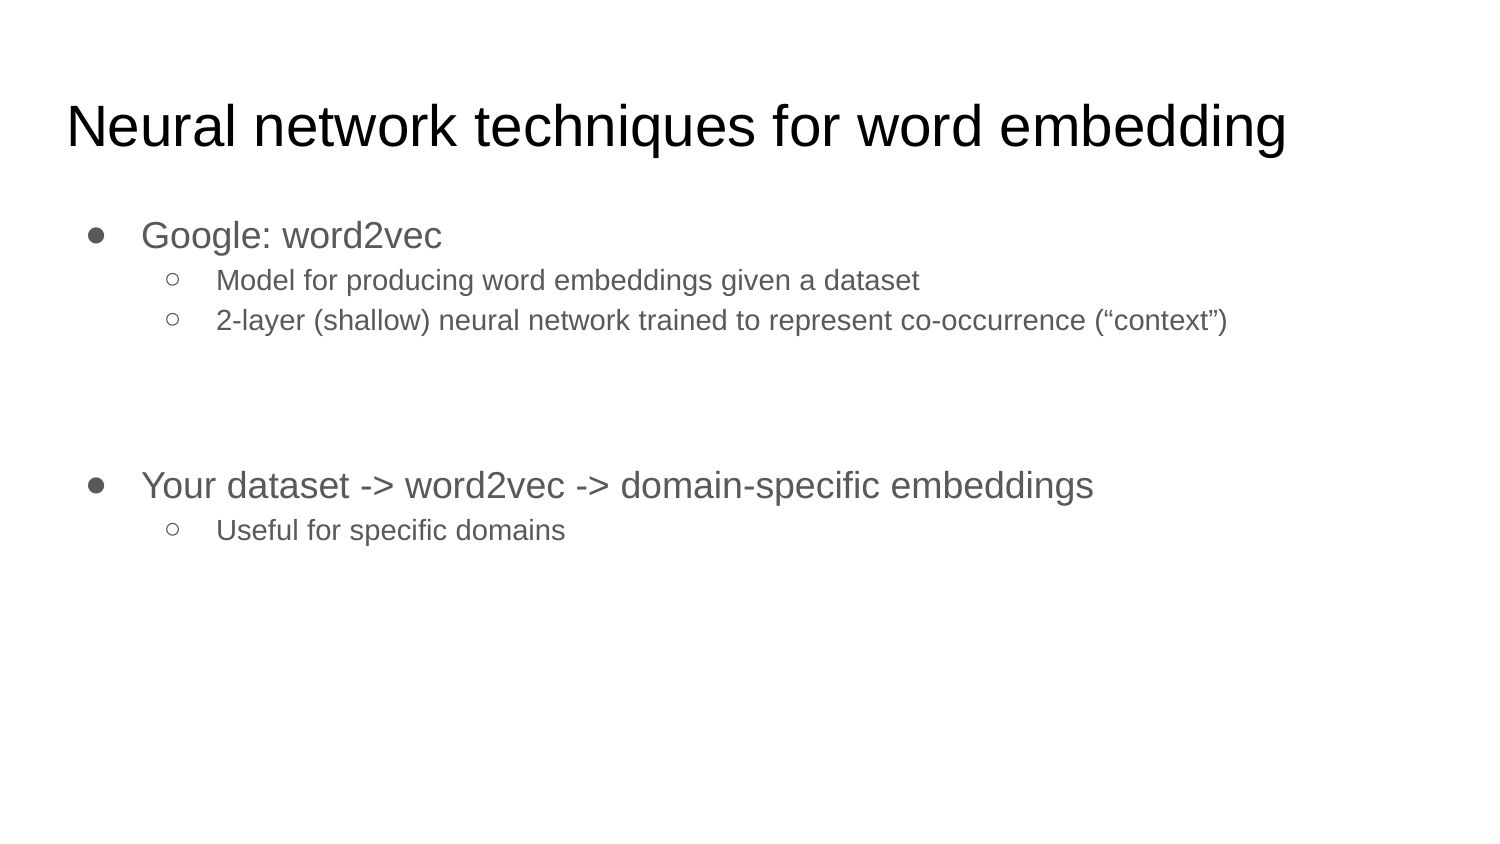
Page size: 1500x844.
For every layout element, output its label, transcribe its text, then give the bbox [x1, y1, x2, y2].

list Google: word2vec Model for producing word embeddings given a dataset 2-layer (shallow) neural network trained to represent co-occurrence (“context”) Your dataset -> word2vec -> domain-specific embeddings Useful for specific domains [51, 189, 1449, 750]
title Neural network techniques for word embedding [51, 72, 1449, 167]
